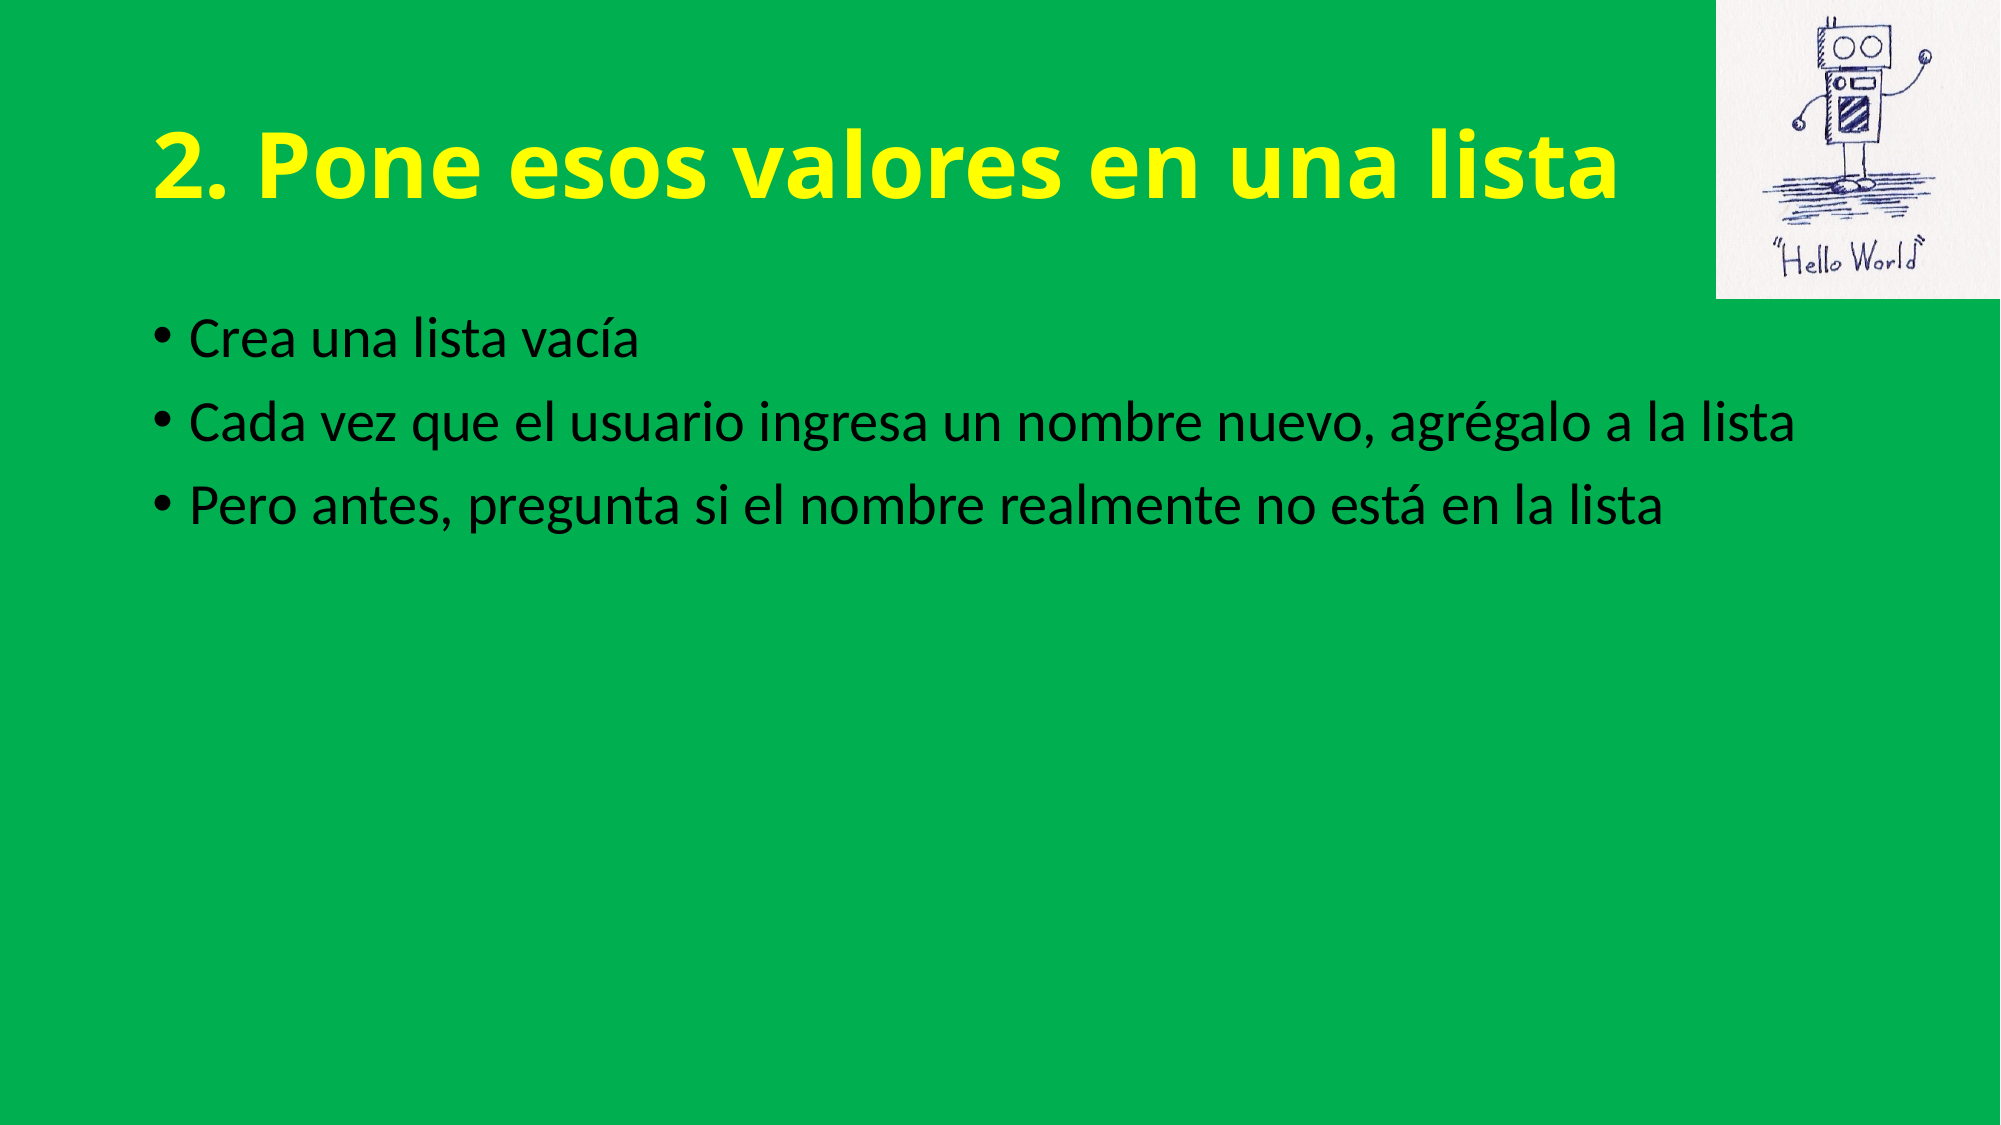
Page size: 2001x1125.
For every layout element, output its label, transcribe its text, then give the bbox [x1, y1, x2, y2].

list Crea una lista vacía Cada vez que el usuario ingresa un nombre nuevo, agrégalo a la lista Pero antes, pregunta si el nombre realmente no está en la lista [137, 299, 1863, 1014]
picture [1716, 0, 2000, 299]
title 2. Pone esos valores en una lista [137, 59, 1717, 278]
